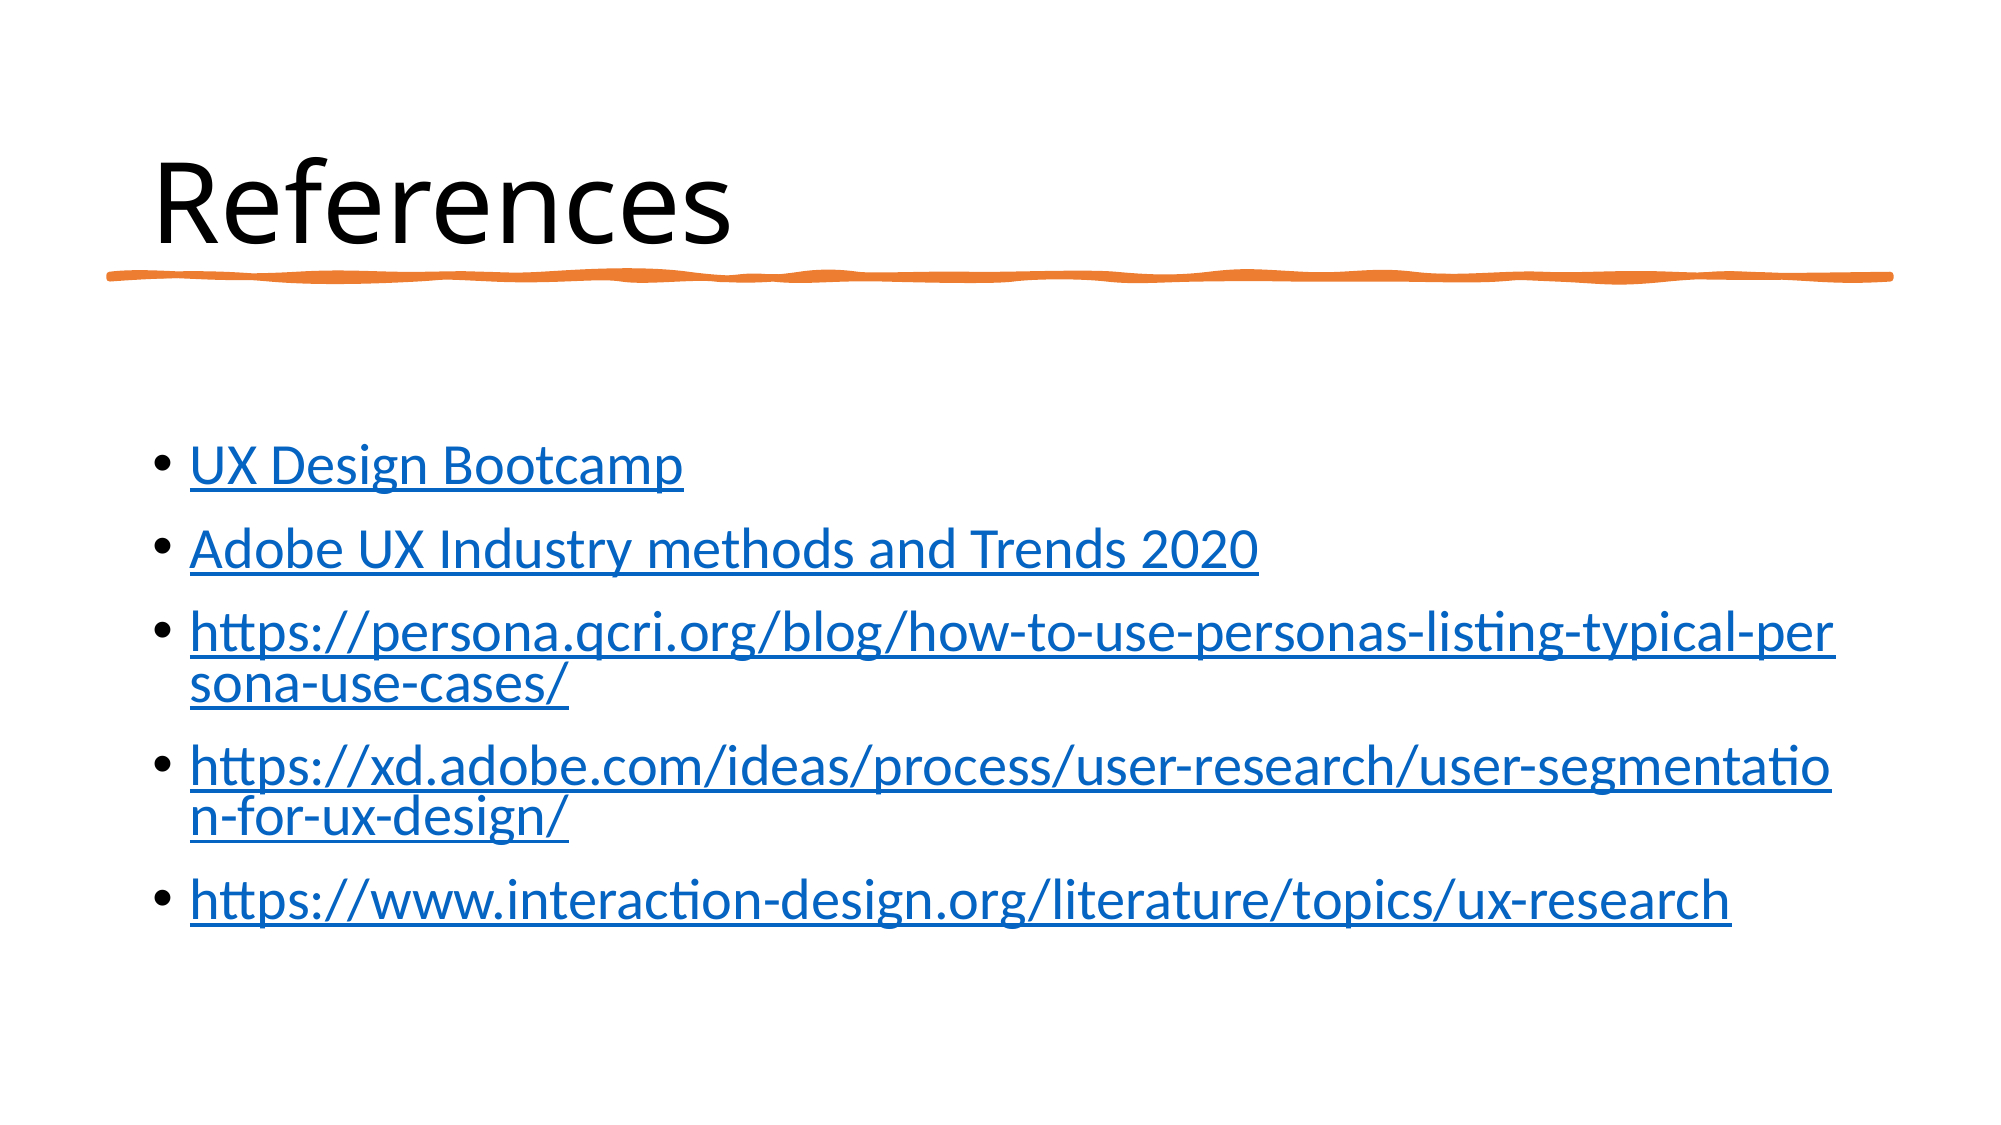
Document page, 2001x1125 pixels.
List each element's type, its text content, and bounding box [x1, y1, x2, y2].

text_box [108, 272, 1892, 283]
text_box References [135, 123, 1891, 274]
list UX Design Bootcamp Adobe UX Industry methods and Trends 2020 https://persona.qcri.org/blog/how-to-use-personas-listing-typical-persona-use-cases/ https://xd.adobe.com/ideas/process/user-research/user-segmentation-for-ux-design/ https://www.interaction-design.org/literature/topics/ux-research [137, 426, 1863, 1022]
